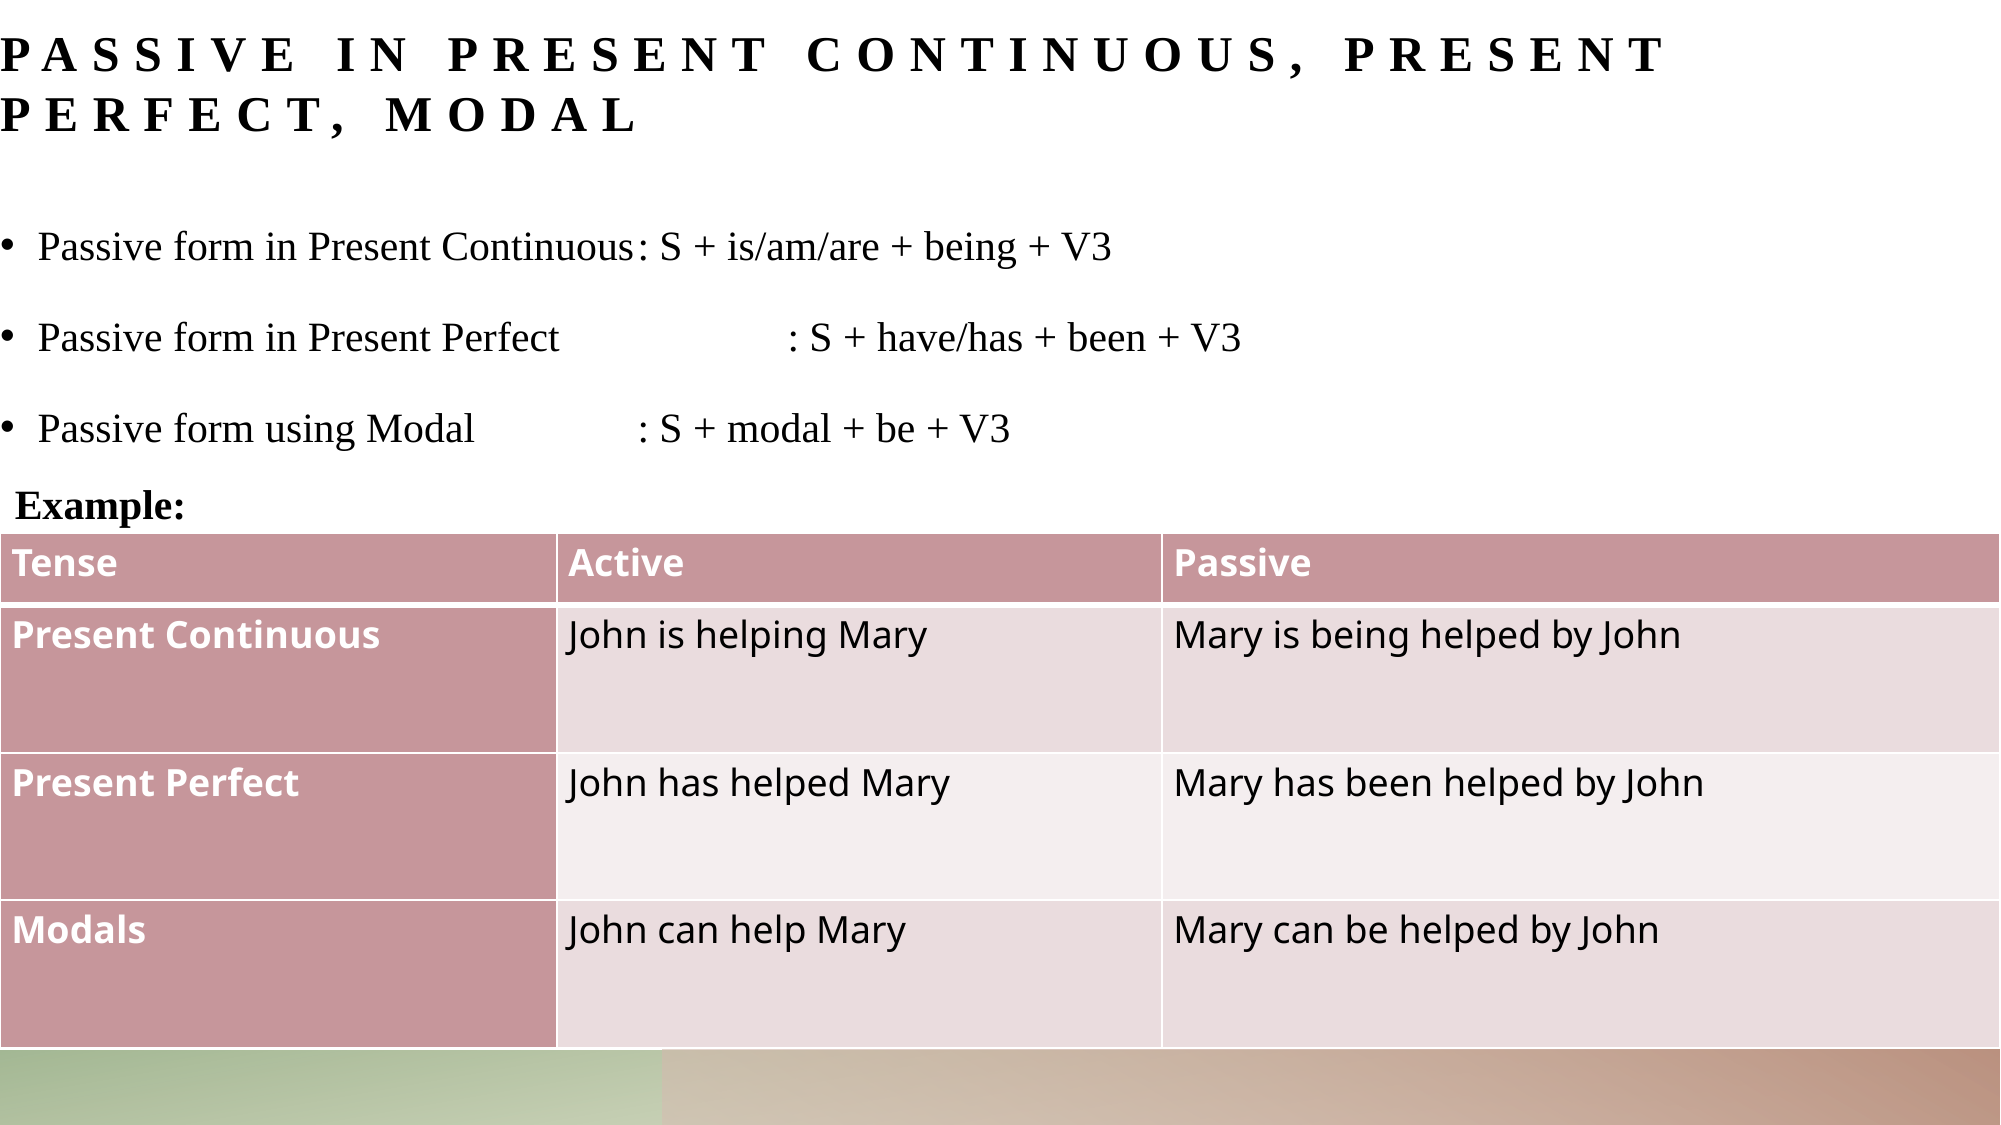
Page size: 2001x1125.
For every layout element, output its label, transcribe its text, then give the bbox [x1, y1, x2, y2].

table_cell Mary is being helped by John [1163, 608, 1999, 752]
table_header Tense [1, 534, 556, 602]
table_cell John has helped Mary [558, 754, 1161, 899]
table_cell Mary has been helped by John [1163, 754, 1999, 899]
table_cell John is helping Mary [558, 608, 1161, 752]
table_cell Present Continuous [1, 608, 556, 752]
table_cell Modals [1, 901, 556, 1047]
table_cell Mary can be helped by John [1163, 901, 1999, 1047]
table_cell John can help Mary [558, 901, 1161, 1047]
table_cell Present Perfect [1, 754, 556, 899]
title Passive in Present continuous, Present perfect, Modal [0, 39, 1938, 142]
table_header Active [558, 534, 1161, 602]
list Passive form in Present Continuous : S + is/am/are + being + V3 Passive form in Present Perfect : S + have/has + been + V3 Passive form using Modal : S + modal + be + V3 [0, 215, 2000, 532]
table_header Passive [1163, 534, 1999, 602]
text_box Example: [0, 466, 206, 532]
